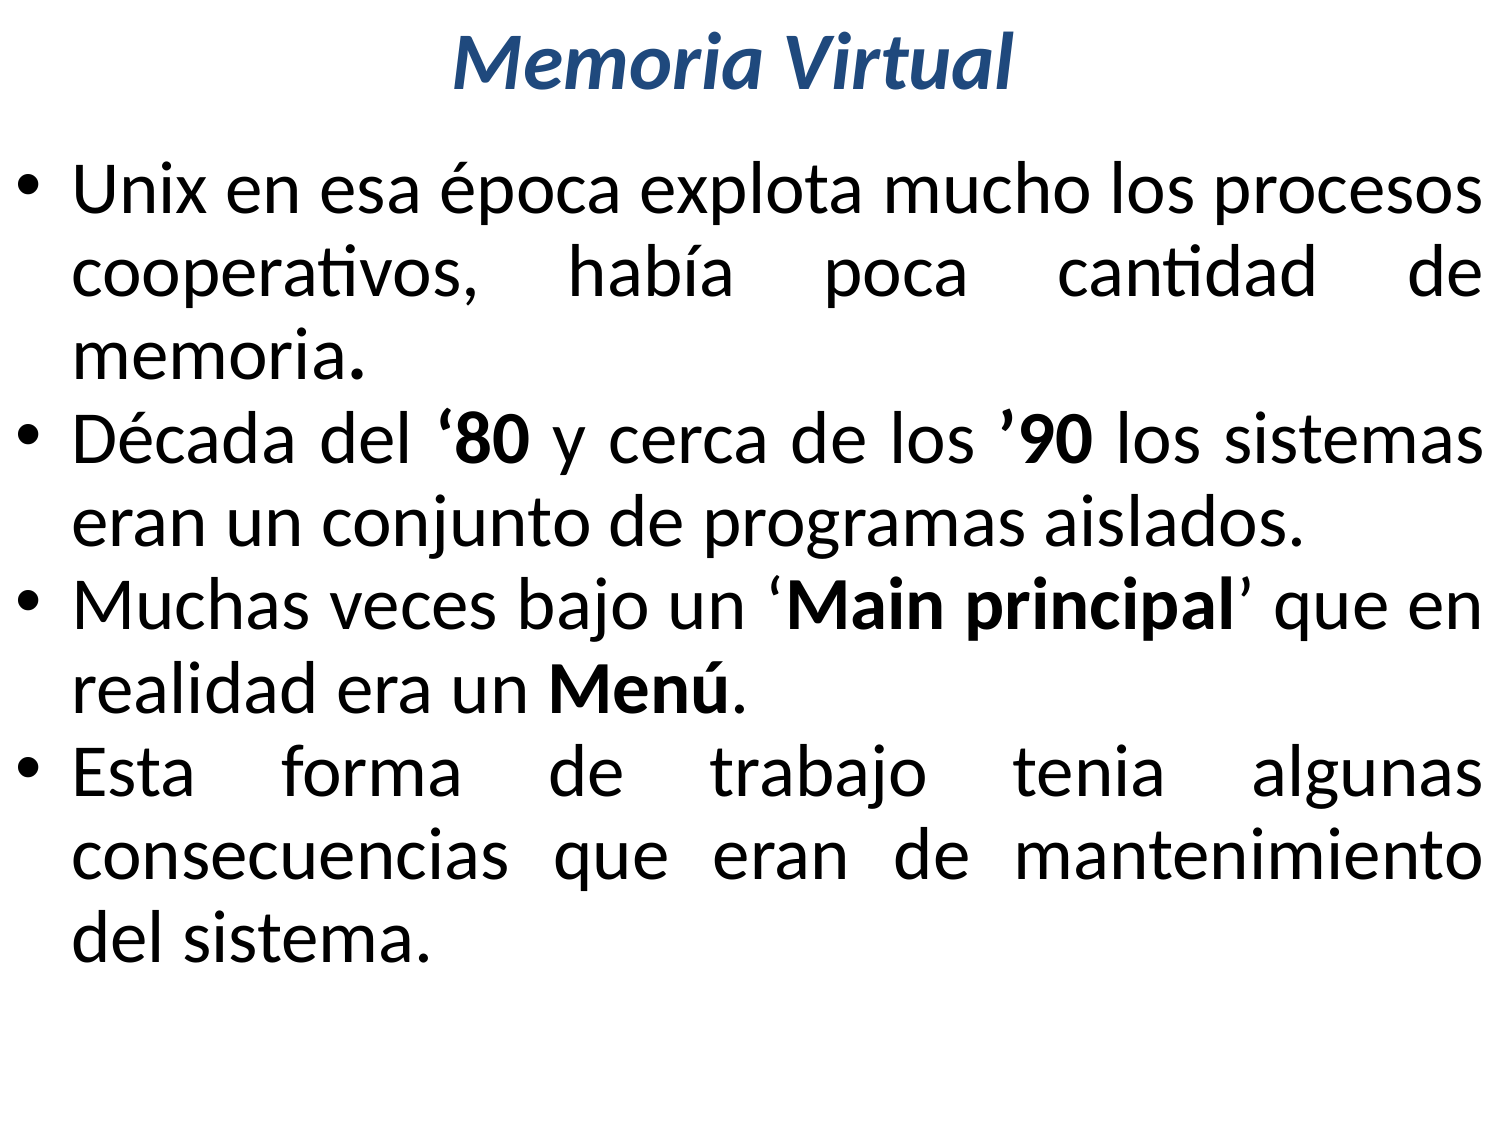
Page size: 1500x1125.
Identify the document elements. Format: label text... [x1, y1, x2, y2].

list Unix en esa época explota mucho los procesos cooperativos, había poca cantidad de memoria. Década del ‘80 y cerca de los ’90 los sistemas eran un conjunto de programas aislados. Muchas veces bajo un ‘Main principal’ que en realidad era un Menú. Esta forma de trabajo tenia algunas consecuencias que eran de mantenimiento del sistema. [0, 137, 1500, 1125]
title Memoria Virtual [4, 0, 1482, 114]
